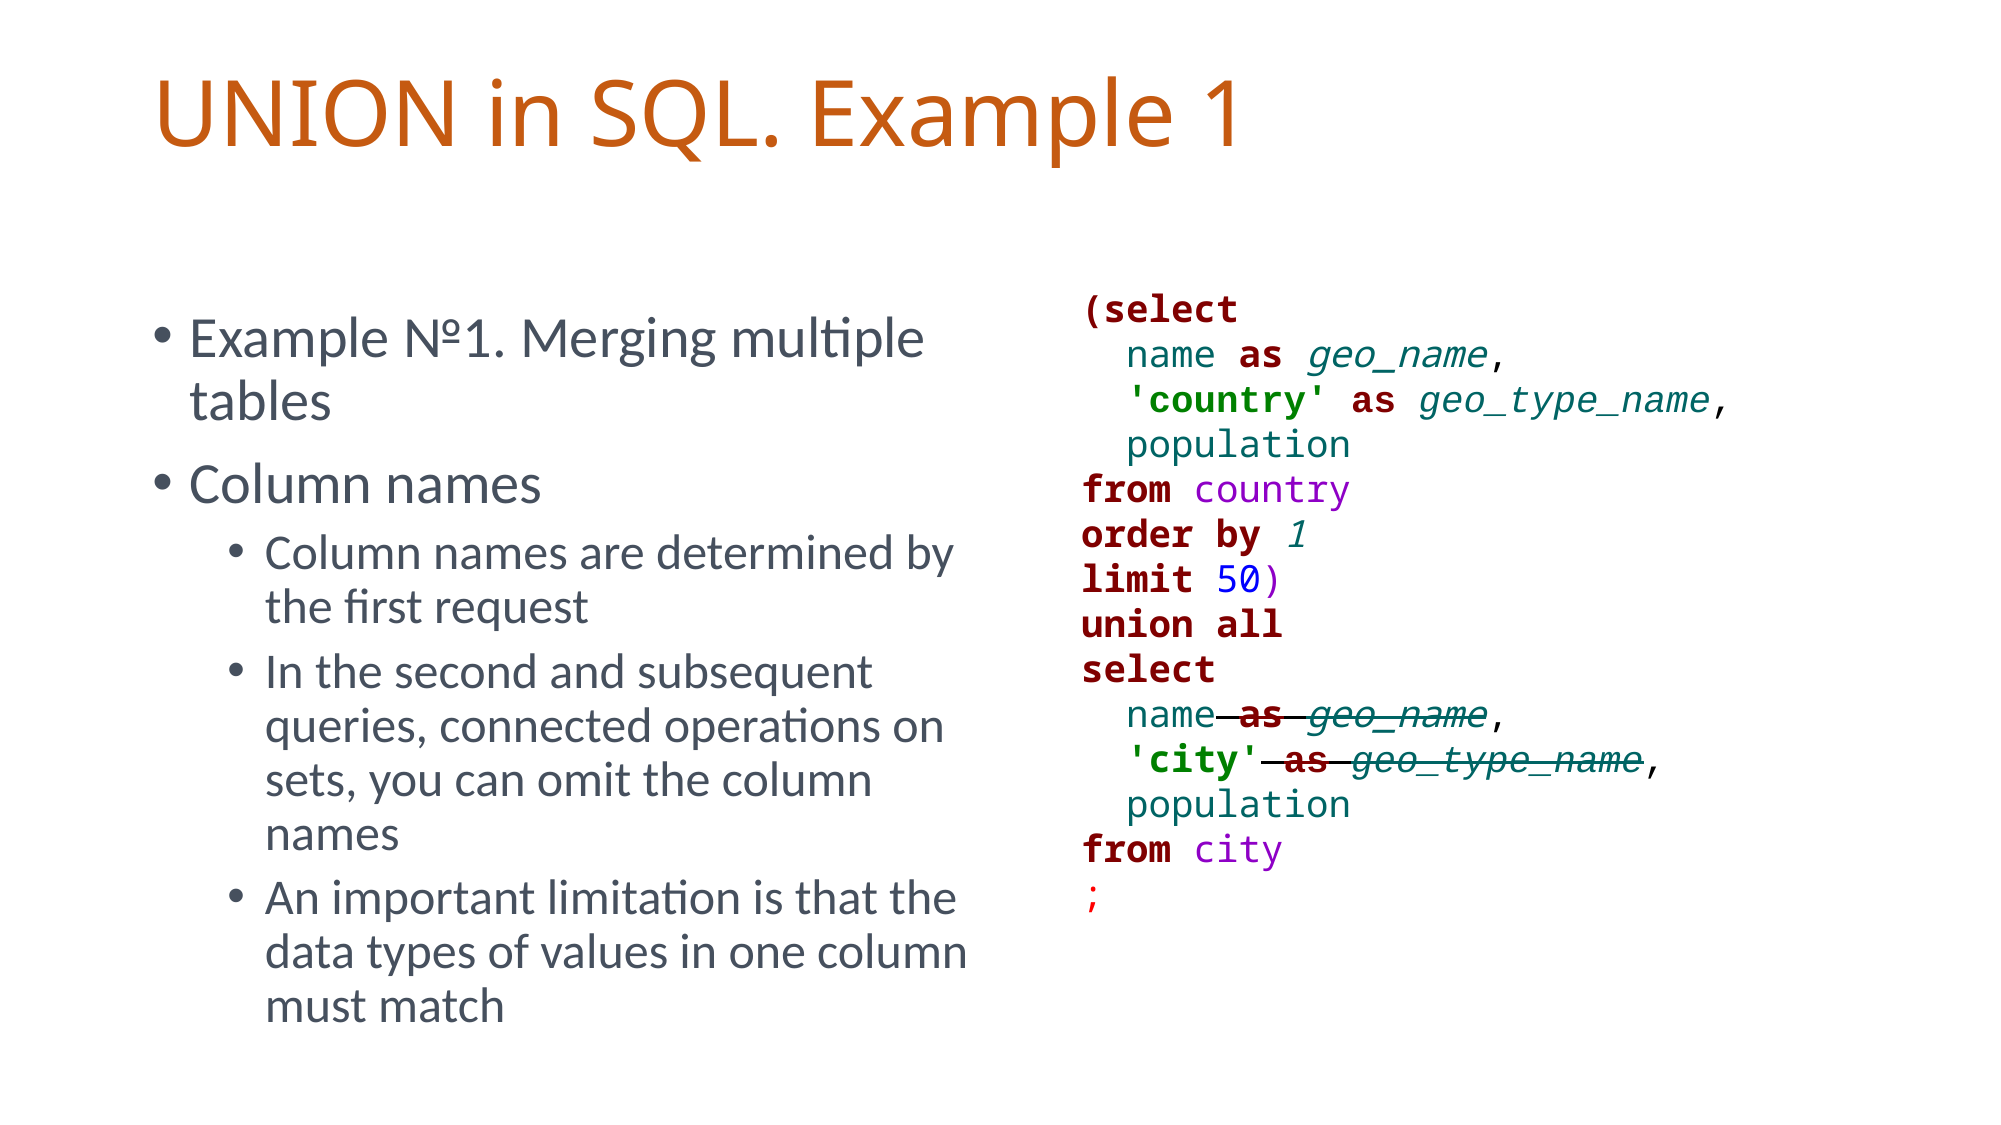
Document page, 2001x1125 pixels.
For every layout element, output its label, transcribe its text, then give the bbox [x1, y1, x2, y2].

title UNION in SQL. Example 1 [137, 59, 1863, 278]
text_box (select name as geo_name, 'country' as geo_type_name, population from country order by 1 limit 50) union all select name as geo_name, 'city' as geo_type_name, population from city ; [1066, 277, 1757, 923]
list Example №1. Merging multiple tables Column names Column names are determined by the first request In the second and subsequent queries, connected operations on sets, you can omit the column names An important limitation is that the data types of values in one column must match [137, 299, 1015, 1066]
